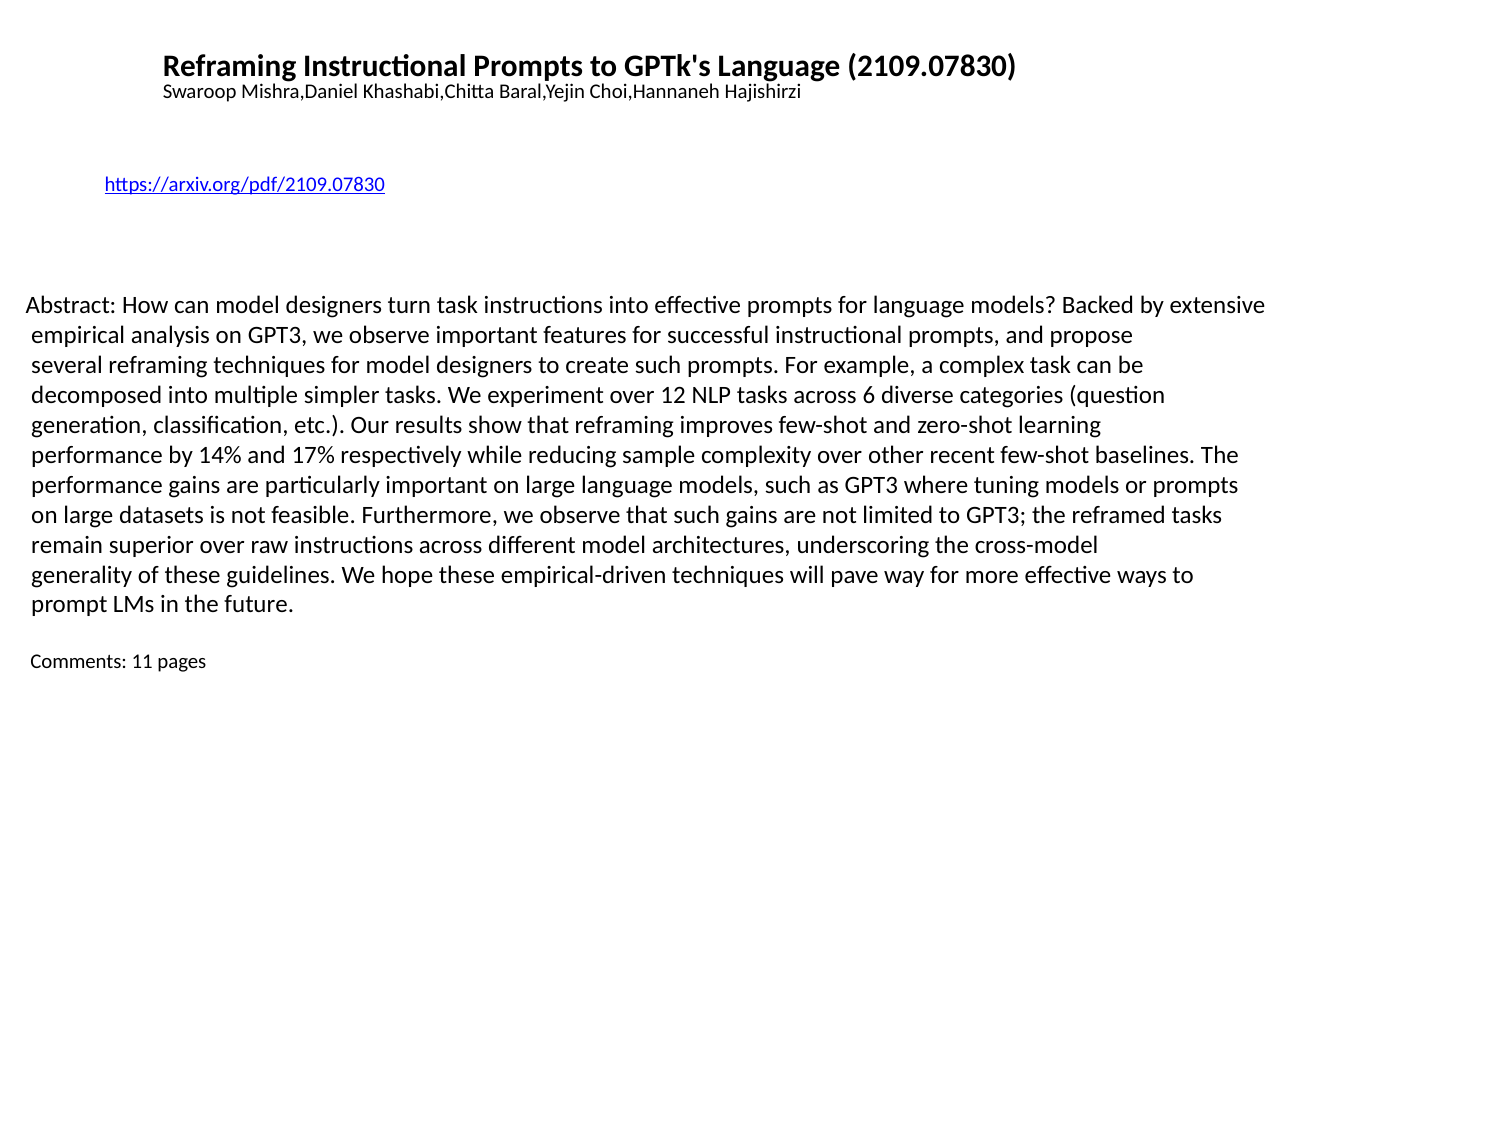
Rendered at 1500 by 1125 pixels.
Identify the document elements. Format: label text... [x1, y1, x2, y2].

text_box Abstract: How can model designers turn task instructions into effective prompts for language models? Backed by extensive empirical analysis on GPT3, we observe important features for successful instructional prompts, and propose several reframing techniques for model designers to create such prompts. For example, a complex task can be decomposed into multiple simpler tasks. We experiment over 12 NLP tasks across 6 diverse categories (question generation, classification, etc.). Our results show that reframing improves few-shot and zero-shot learning performance by 14% and 17% respectively while reducing sample complexity over other recent few-shot baselines. The performance gains are particularly important on large language models, such as GPT3 where tuning models or prompts on large datasets is not feasible. Furthermore, we observe that such gains are not limited to GPT3; the reframed tasks remain superior over raw instructions across different model architectures, underscoring the cross-model generality of these guidelines. We hope these empirical-driven techniques will pave way for more effective ways to prompt LMs in the future. Comments: 11 pages [10, 236, 1289, 681]
text_box https://arxiv.org/pdf/2109.07830 [89, 118, 401, 203]
text_box Reframing Instructional Prompts to GPTk's Language (2109.07830) Swaroop Mishra,Daniel Khashabi,Chitta Baral,Yejin Choi,Hannaneh Hajishirzi [148, 0, 1033, 110]
